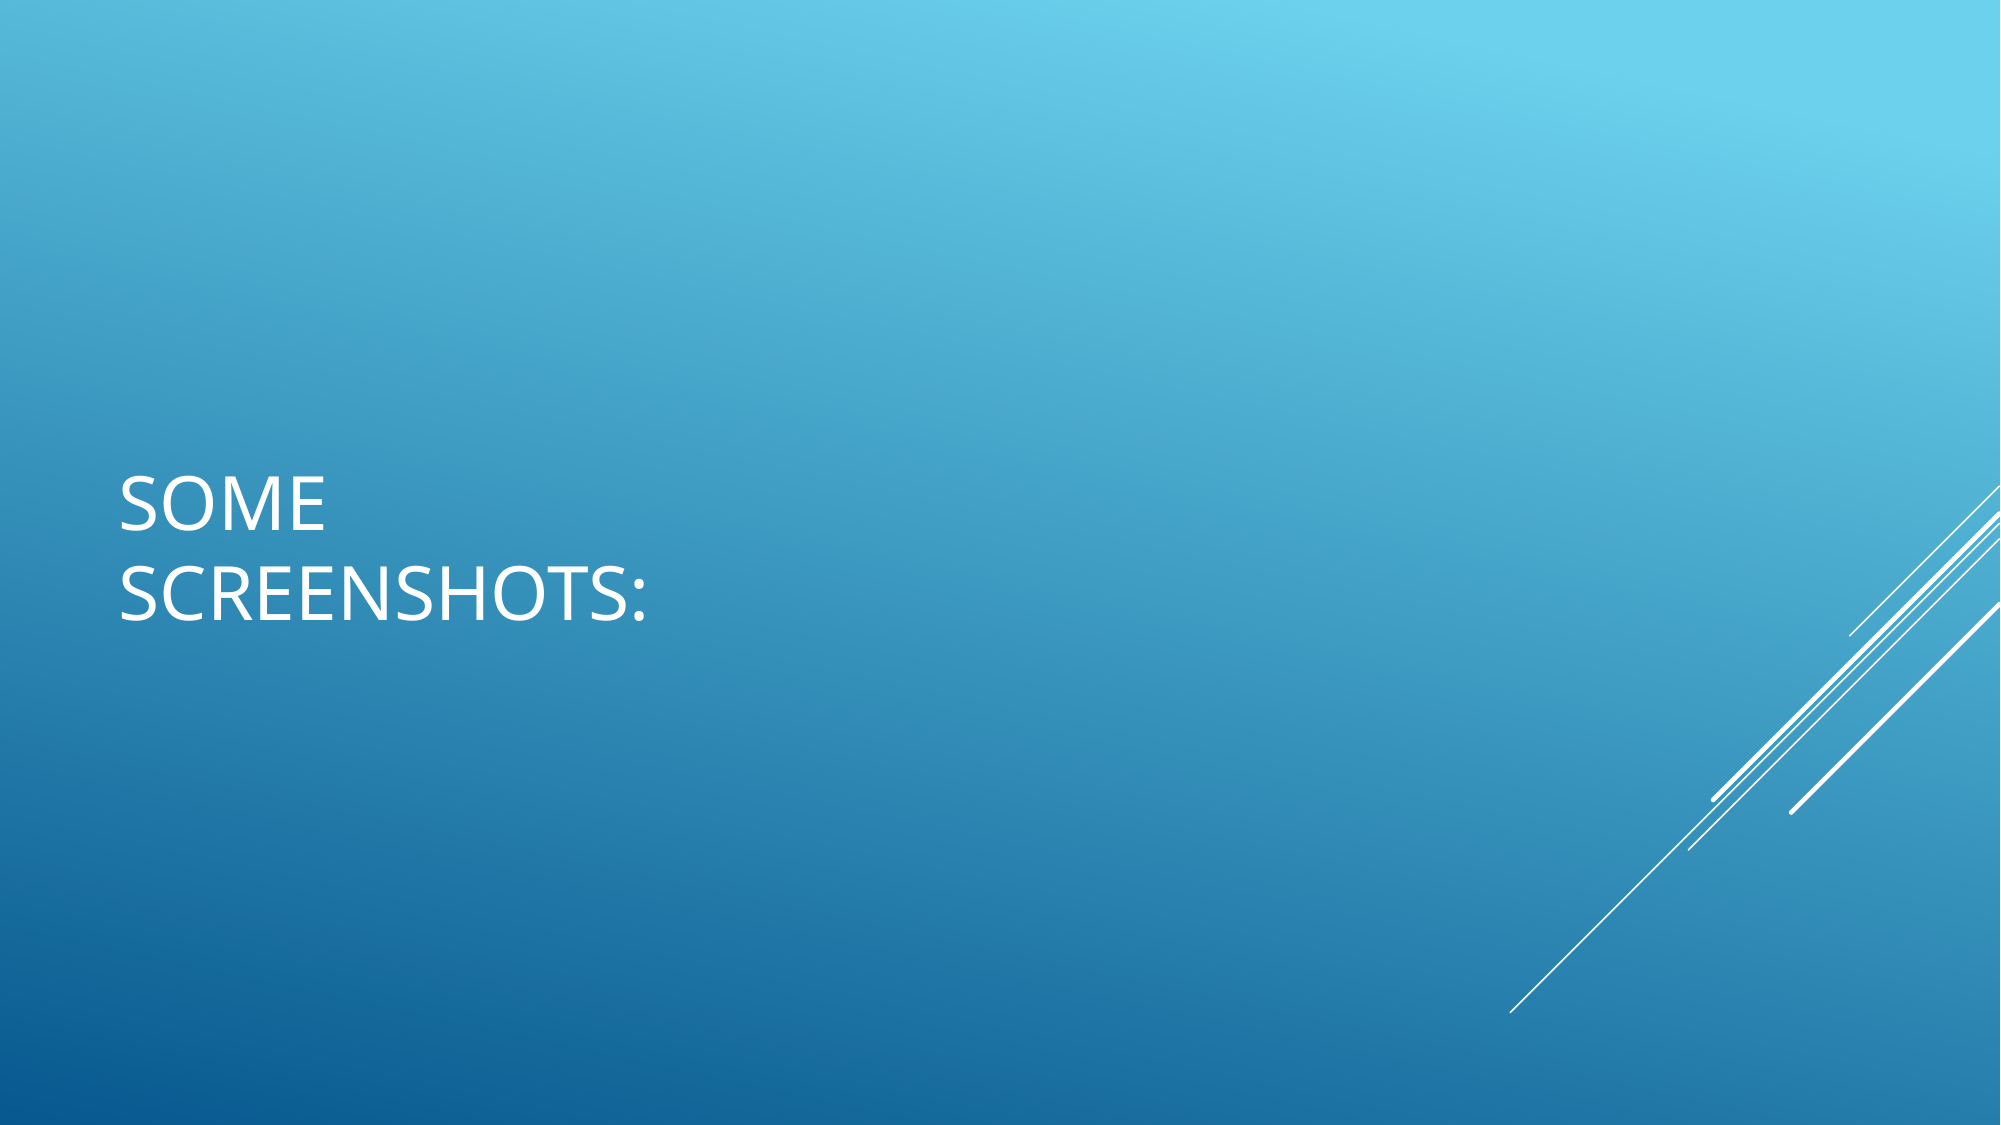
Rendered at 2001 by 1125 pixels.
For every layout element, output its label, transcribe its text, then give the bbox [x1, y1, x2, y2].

title Some Screenshots: [103, 197, 757, 892]
